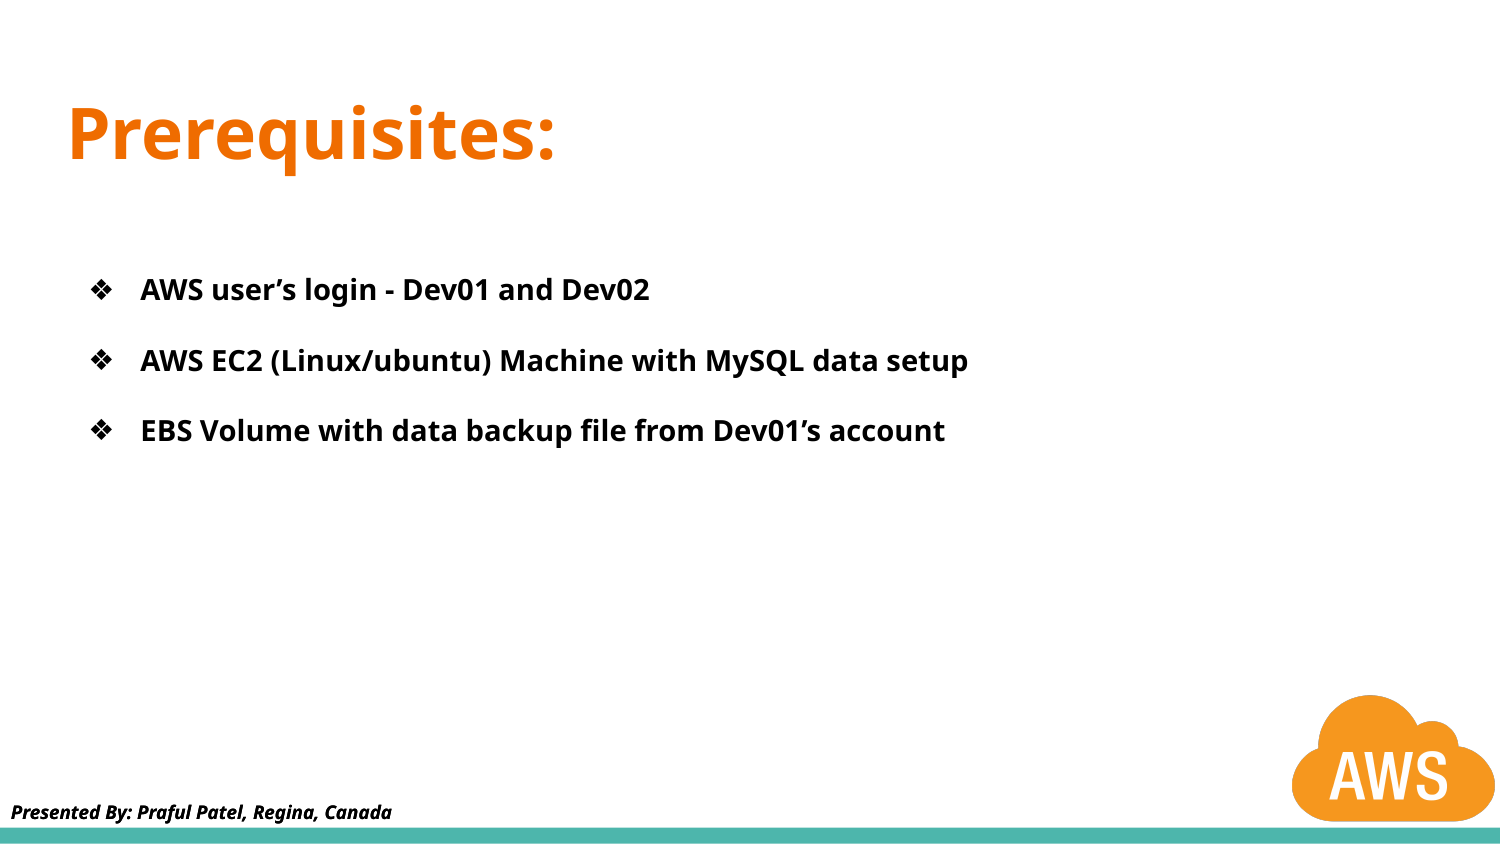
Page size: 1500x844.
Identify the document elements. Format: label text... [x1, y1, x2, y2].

title Prerequisites: [51, 72, 1449, 189]
text_box Presented By: Praful Patel, Regina, Canada [0, 789, 497, 835]
list AWS user’s login - Dev01 and Dev02 AWS EC2 (Linux/ubuntu) Machine with MySQL data setup EBS Volume with data backup file from Dev01’s account [50, 221, 1206, 700]
picture [1283, 692, 1500, 828]
